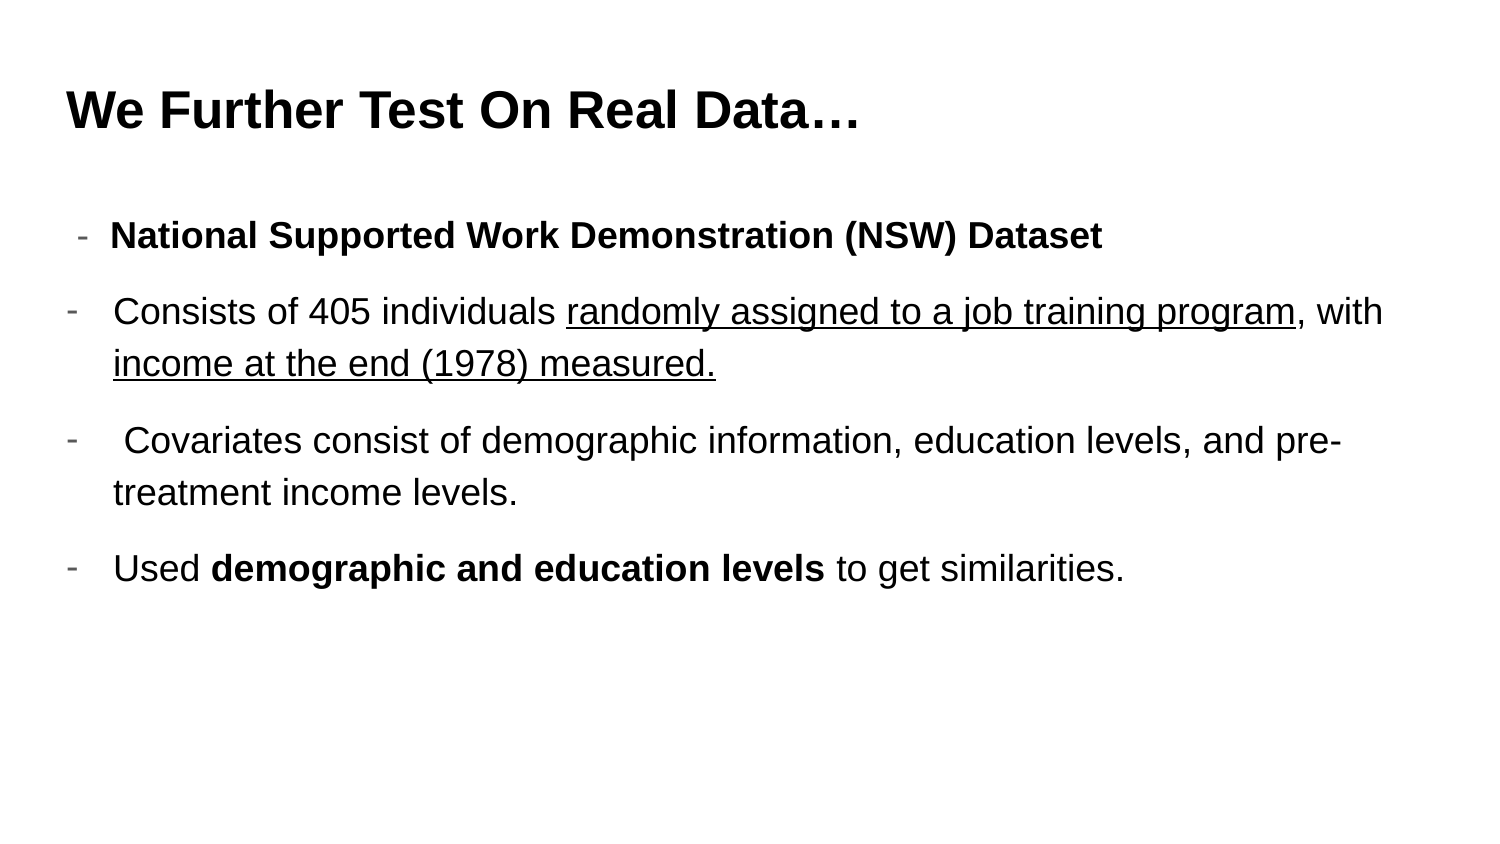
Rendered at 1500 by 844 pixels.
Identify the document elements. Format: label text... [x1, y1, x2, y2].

list - National Supported Work Demonstration (NSW) Dataset Consists of 405 individuals randomly assigned to a job training program, with income at the end (1978) measured. Covariates consist of demographic information, education levels, and pre-treatment income levels. Used demographic and education levels to get similarities. [51, 189, 1449, 750]
title We Further Test On Real Data… [51, 60, 1449, 155]
